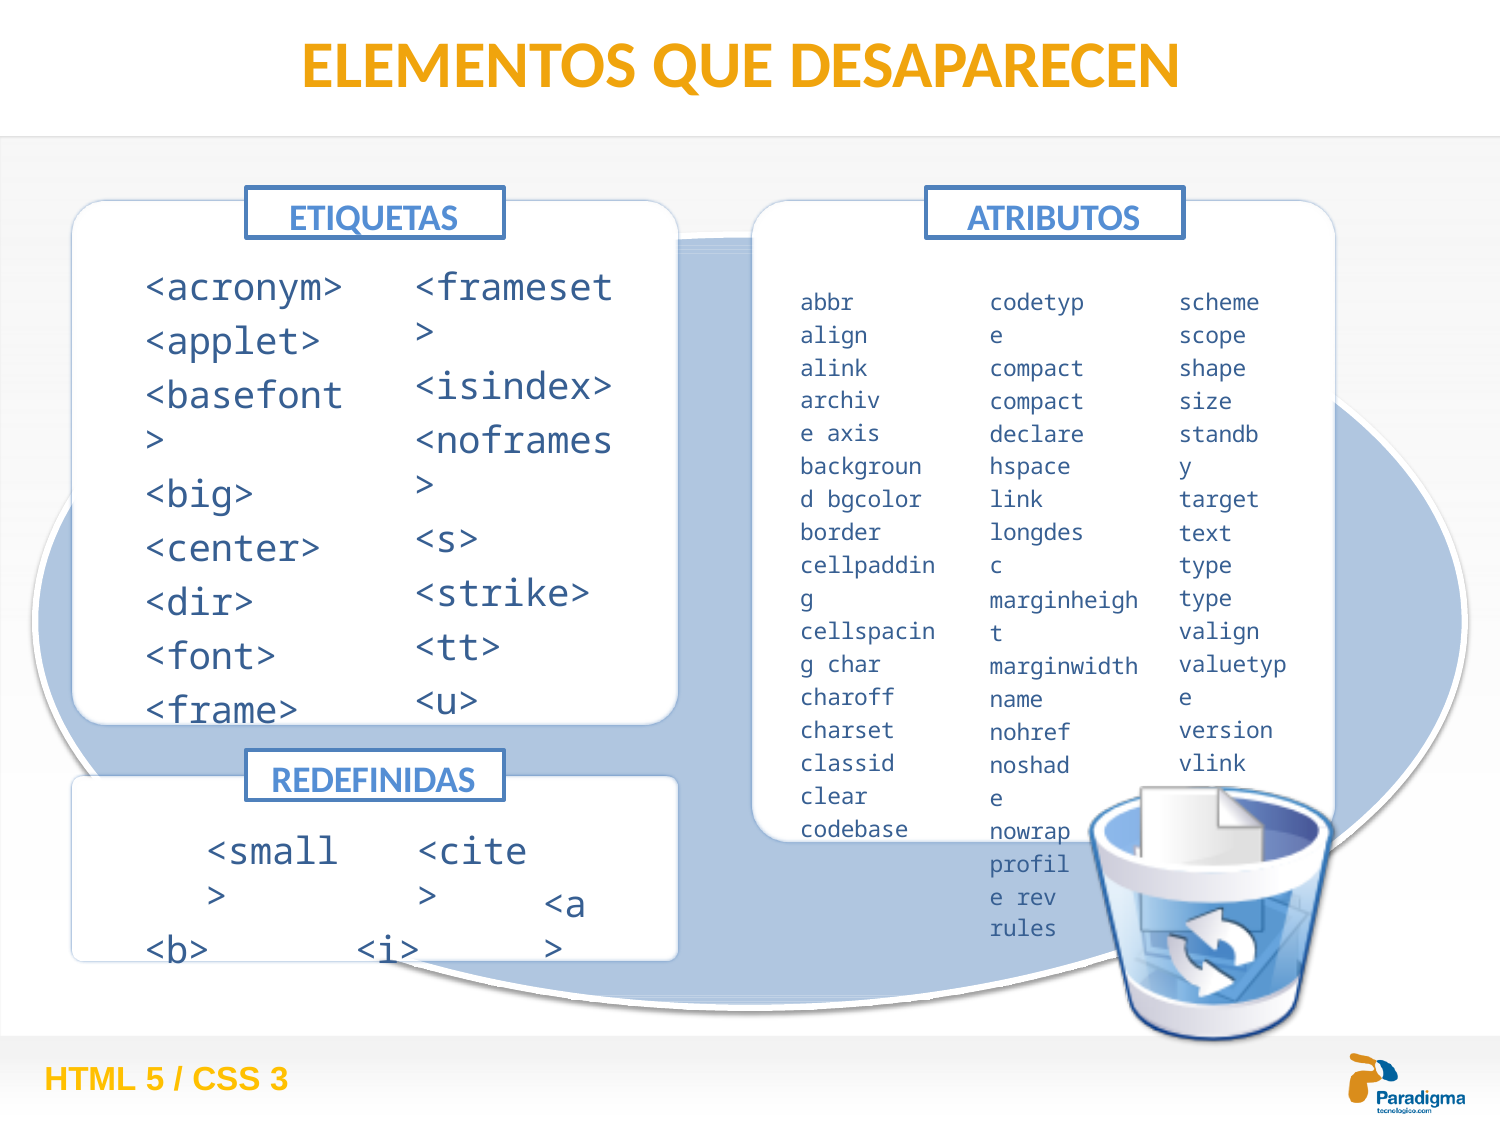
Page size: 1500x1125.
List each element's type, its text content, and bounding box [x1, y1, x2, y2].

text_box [24, 196, 1072, 1022]
footer HTML 5 / CSS 3 [42, 1058, 291, 1125]
title ELEMENTOS QUE DESAPARECEN [204, 18, 1284, 195]
picture [0, 136, 1500, 1125]
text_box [1339, 196, 1476, 1022]
